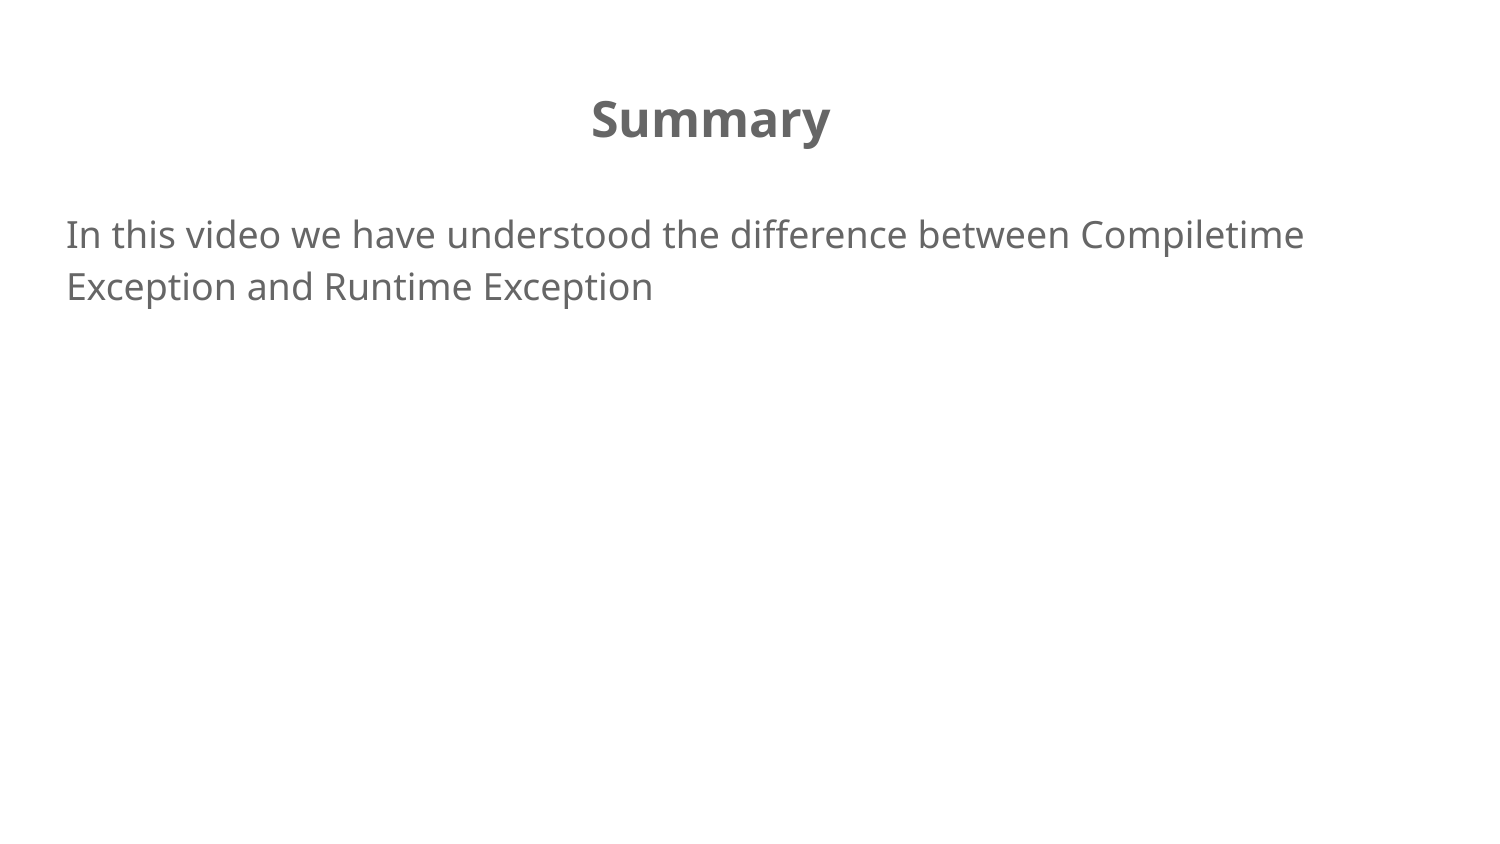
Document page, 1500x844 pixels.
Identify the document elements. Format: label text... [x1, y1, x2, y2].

list In this video we have understood the difference between Compiletime Exception and Runtime Exception [51, 189, 1449, 808]
title Summary [51, 72, 1449, 167]
